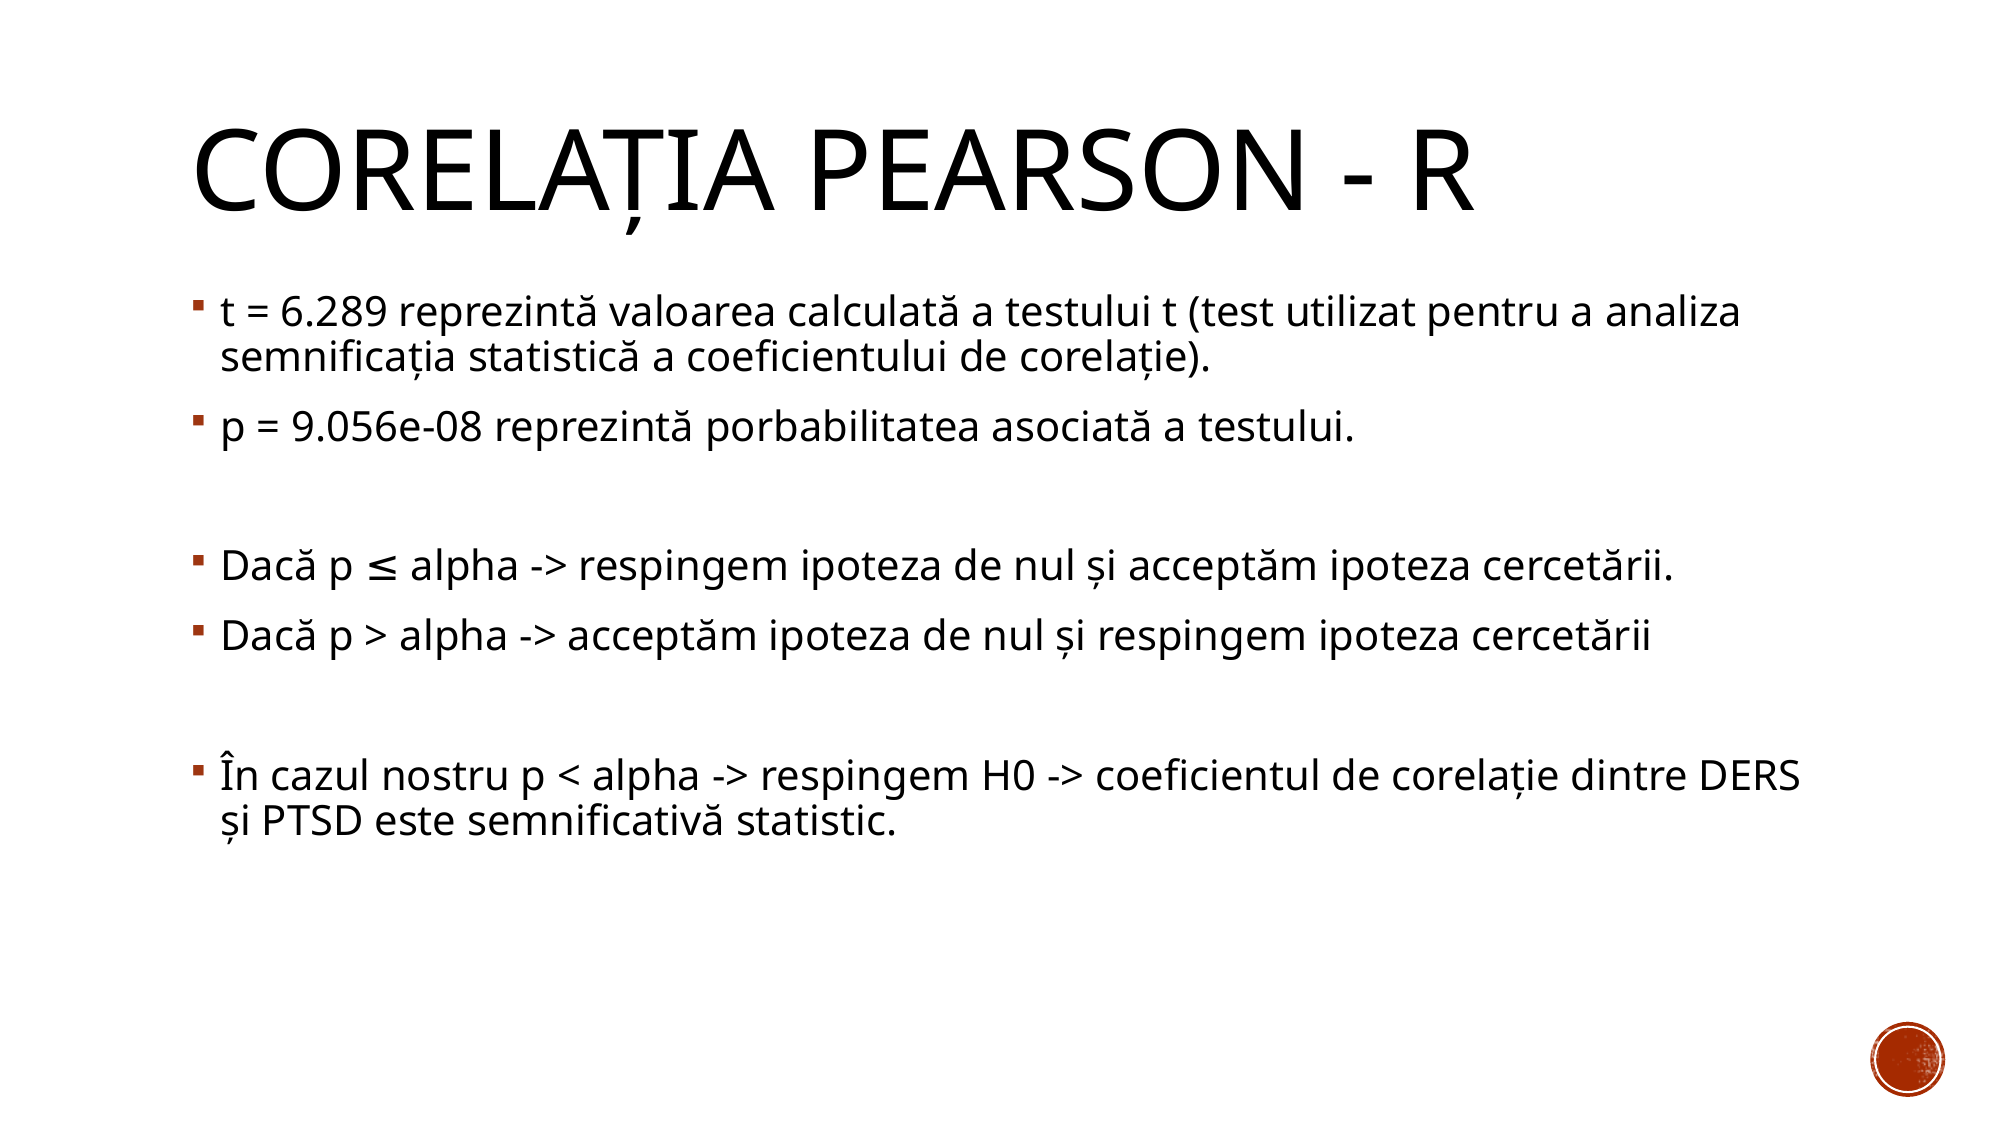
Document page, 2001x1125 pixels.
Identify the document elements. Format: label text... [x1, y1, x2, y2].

title Corelația pearson - R [175, 79, 1826, 270]
list t = 6.289 reprezintă valoarea calculată a testului t (test utilizat pentru a analiza semnificația statistică a coeficientului de corelație). p = 9.056e-08 reprezintă porbabilitatea asociată a testului. Dacă p ≤ alpha -> respingem ipoteza de nul și acceptăm ipoteza cercetării. Dacă p > alpha -> acceptăm ipoteza de nul și respingem ipoteza cercetării În cazul nostru p < alpha -> respingem H0 -> coeficientul de corelație dintre DERS și PTSD este semnificativă statistic. [175, 282, 1826, 1013]
